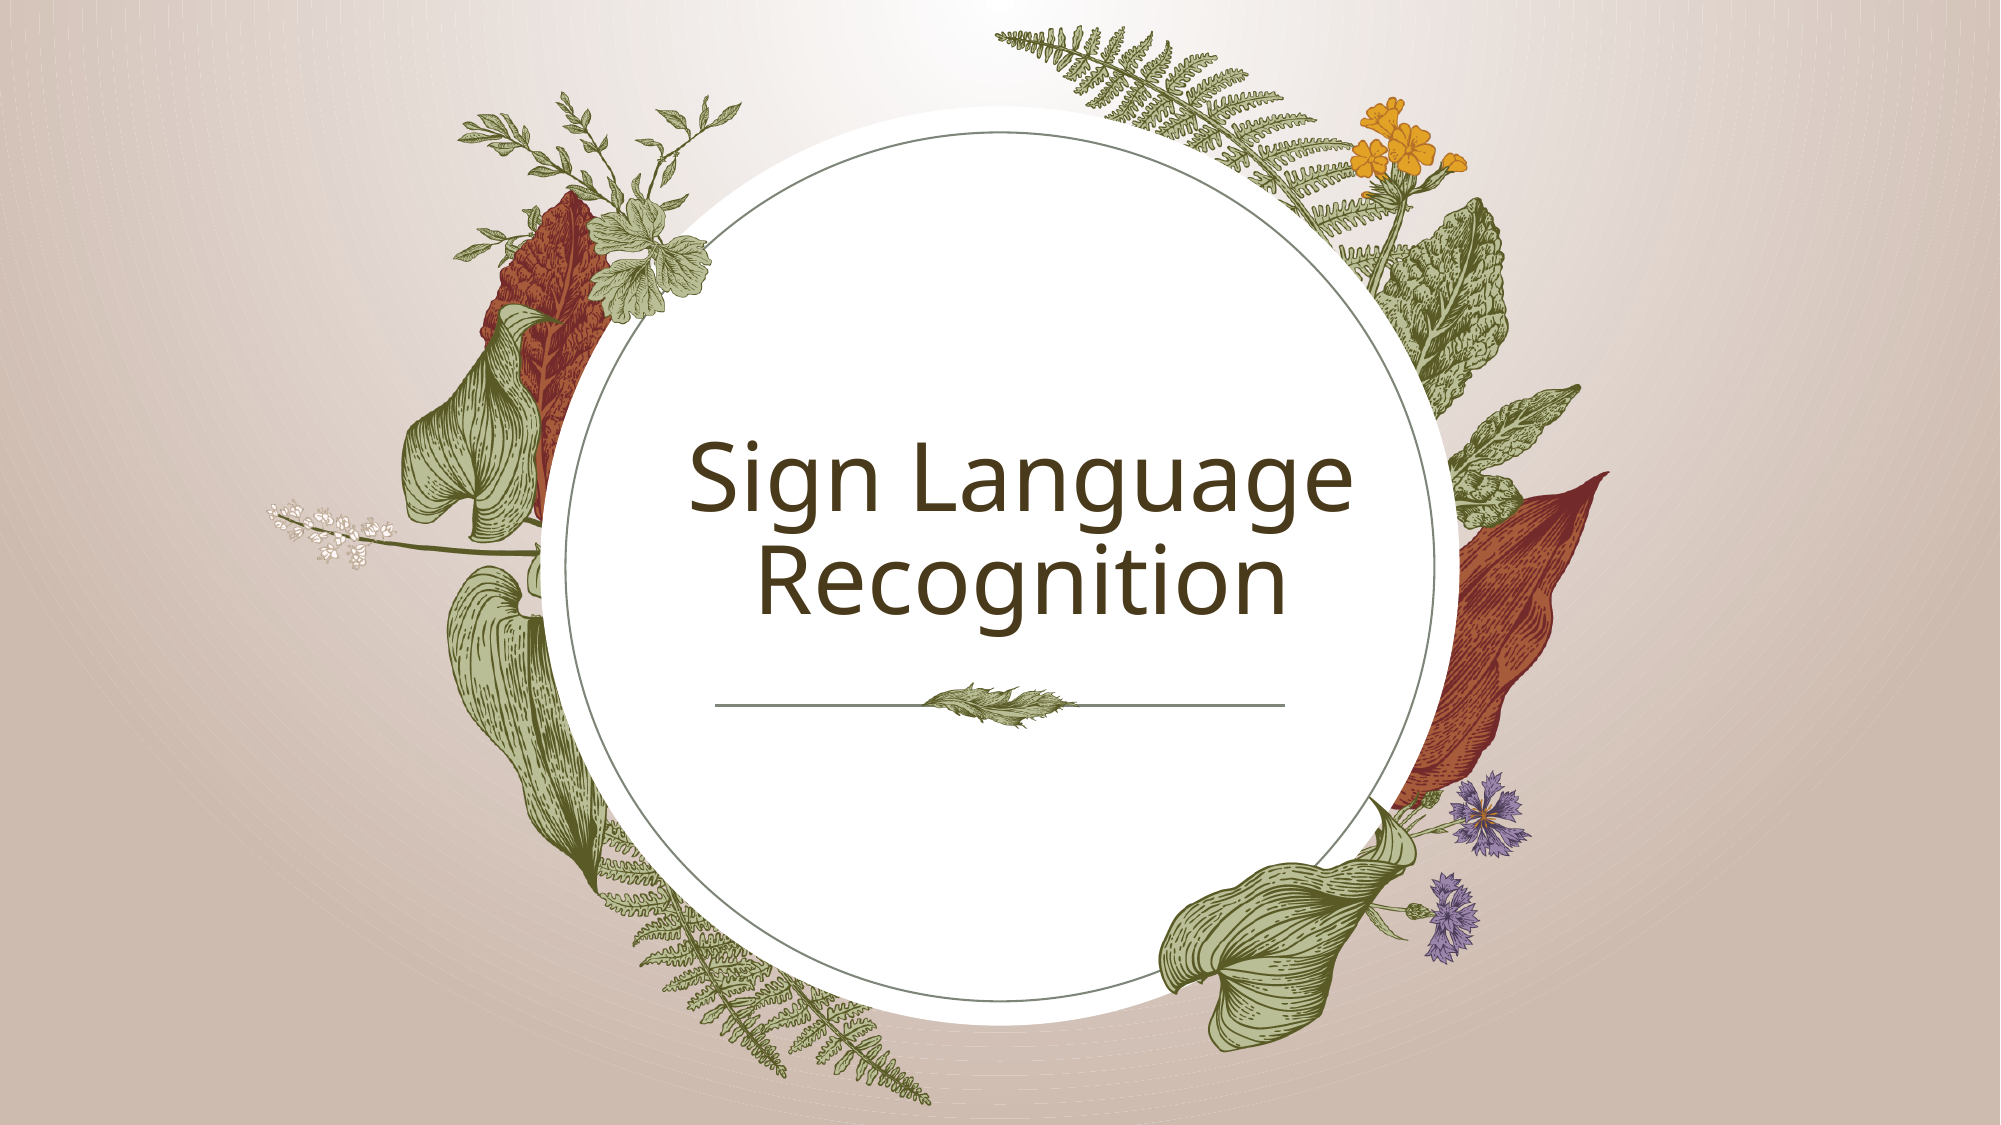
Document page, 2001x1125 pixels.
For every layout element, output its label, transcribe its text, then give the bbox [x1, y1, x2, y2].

title Sign Language Recognition [473, 411, 1572, 643]
picture [248, 0, 1626, 1125]
